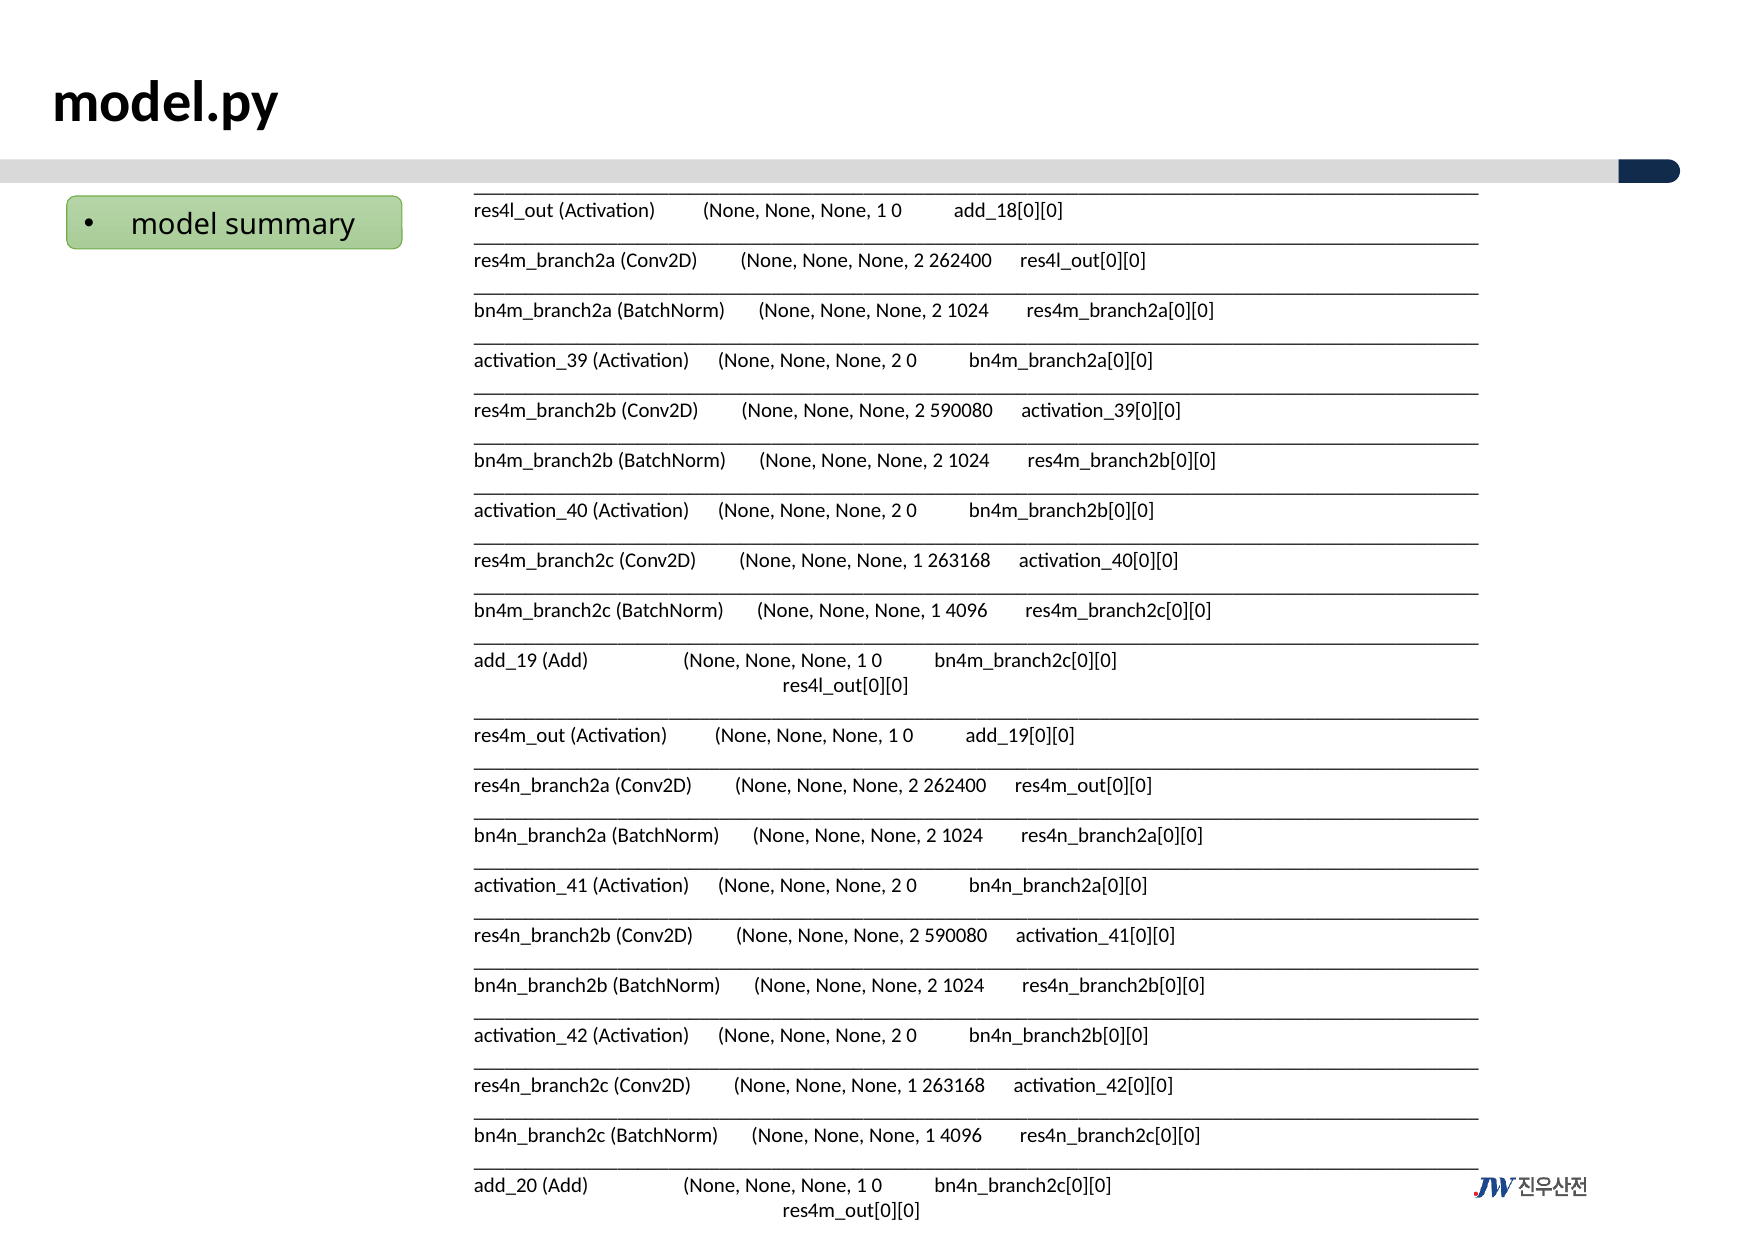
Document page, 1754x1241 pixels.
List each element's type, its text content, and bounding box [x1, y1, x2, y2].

text_box model.py [37, 55, 295, 140]
text_box __________________________________________________________________________________________________ res4l_out (Activation) (None, None, None, 1 0 add_18[0][0] __________________________________________________________________________________________________ res4m_branch2a (Conv2D) (None, None, None, 2 262400 res4l_out[0][0] __________________________________________________________________________________________________ bn4m_branch2a (BatchNorm) (None, None, None, 2 1024 res4m_branch2a[0][0] __________________________________________________________________________________________________ activation_39 (Activation) (None, None, None, 2 0 bn4m_branch2a[0][0] __________________________________________________________________________________________________ res4m_branch2b (Conv2D) (None, None, None, 2 590080 activation_39[0][0] __________________________________________________________________________________________________ bn4m_branch2b (BatchNorm) (None, None, None, 2 1024 res4m_branch2b[0][0] __________________________________________________________________________________________________ activation_40 (Activation) (None, None, None, 2 0 bn4m_branch2b[0][0] __________________________________________________________________________________________________ res4m_branch2c (Conv2D) (None, None, None, 1 263168 activation_40[0][0] __________________________________________________________________________________________________ bn4m_branch2c (BatchNorm) (None, None, None, 1 4096 res4m_branch2c[0][0] __________________________________________________________________________________________________ add_19 (Add) (None, None, None, 1 0 bn4m_branch2c[0][0] res4l_out[0][0] __________________________________________________________________________________________________ res4m_out (Activation) (None, None, None, 1 0 add_19[0][0] __________________________________________________________________________________________________ res4n_branch2a (Conv2D) (None, None, None, 2 262400 res4m_out[0][0] __________________________________________________________________________________________________ bn4n_branch2a (BatchNorm) (None, None, None, 2 1024 res4n_branch2a[0][0] __________________________________________________________________________________________________ activation_41 (Activation) (None, None, None, 2 0 bn4n_branch2a[0][0] __________________________________________________________________________________________________ res4n_branch2b (Conv2D) (None, None, None, 2 590080 activation_41[0][0] __________________________________________________________________________________________________ bn4n_branch2b (BatchNorm) (None, None, None, 2 1024 res4n_branch2b[0][0] __________________________________________________________________________________________________ activation_42 (Activation) (None, None, None, 2 0 bn4n_branch2b[0][0] __________________________________________________________________________________________________ res4n_branch2c (Conv2D) (None, None, None, 1 263168 activation_42[0][0] __________________________________________________________________________________________________ bn4n_branch2c (BatchNorm) (None, None, None, 1 4096 res4n_branch2c[0][0] __________________________________________________________________________________________________ add_20 (Add) (None, None, None, 1 0 bn4n_branch2c[0][0] res4m_out[0][0] [459, 164, 1714, 1229]
text_box model summary [66, 195, 403, 250]
